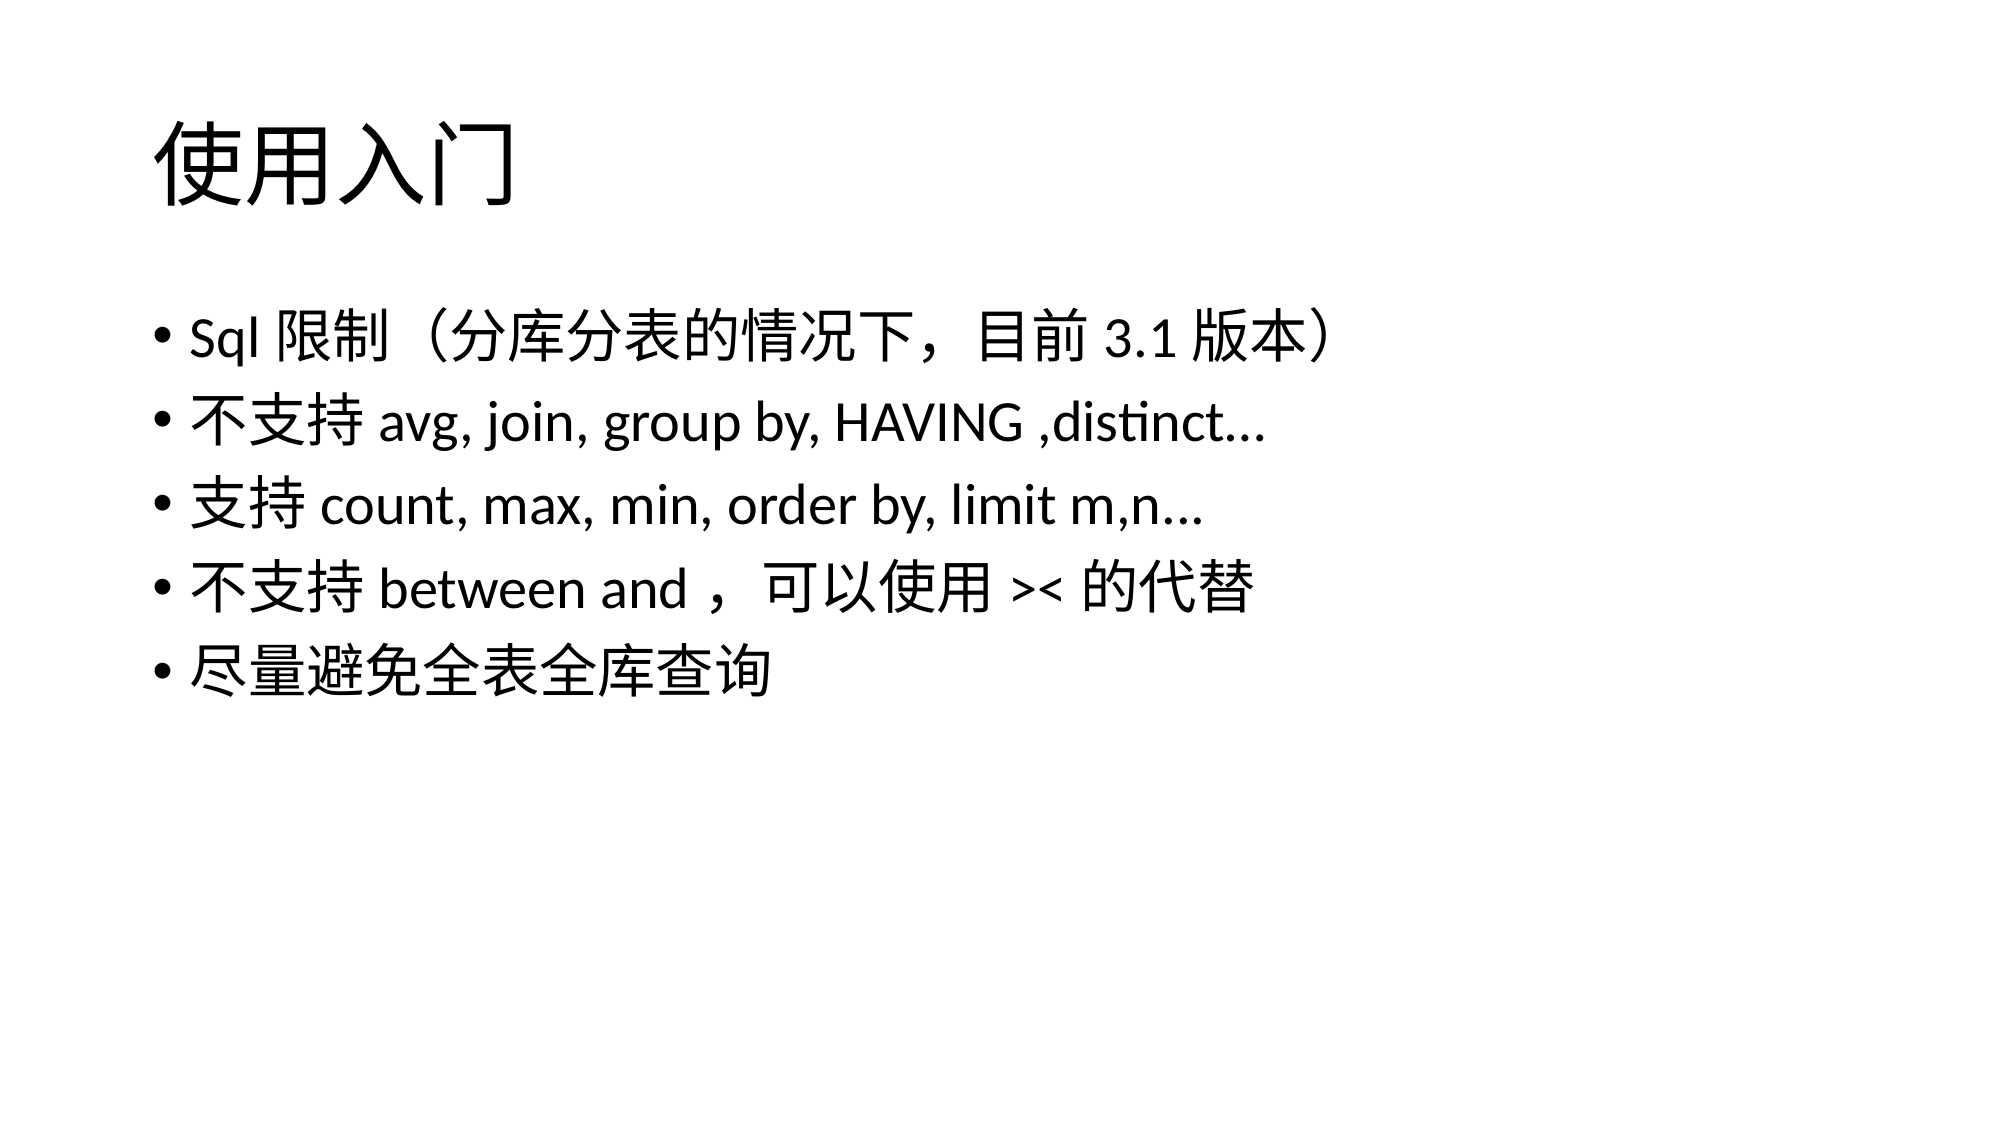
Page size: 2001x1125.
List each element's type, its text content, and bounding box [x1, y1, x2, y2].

title 使用入门 [137, 59, 1863, 278]
list Sql限制（分库分表的情况下，目前3.1版本） 不支持avg, join, group by, HAVING ,distinct… 支持count, max, min, order by, limit m,n... 不支持between and，可以使用><的代替 尽量避免全表全库查询 [137, 299, 1863, 1014]
